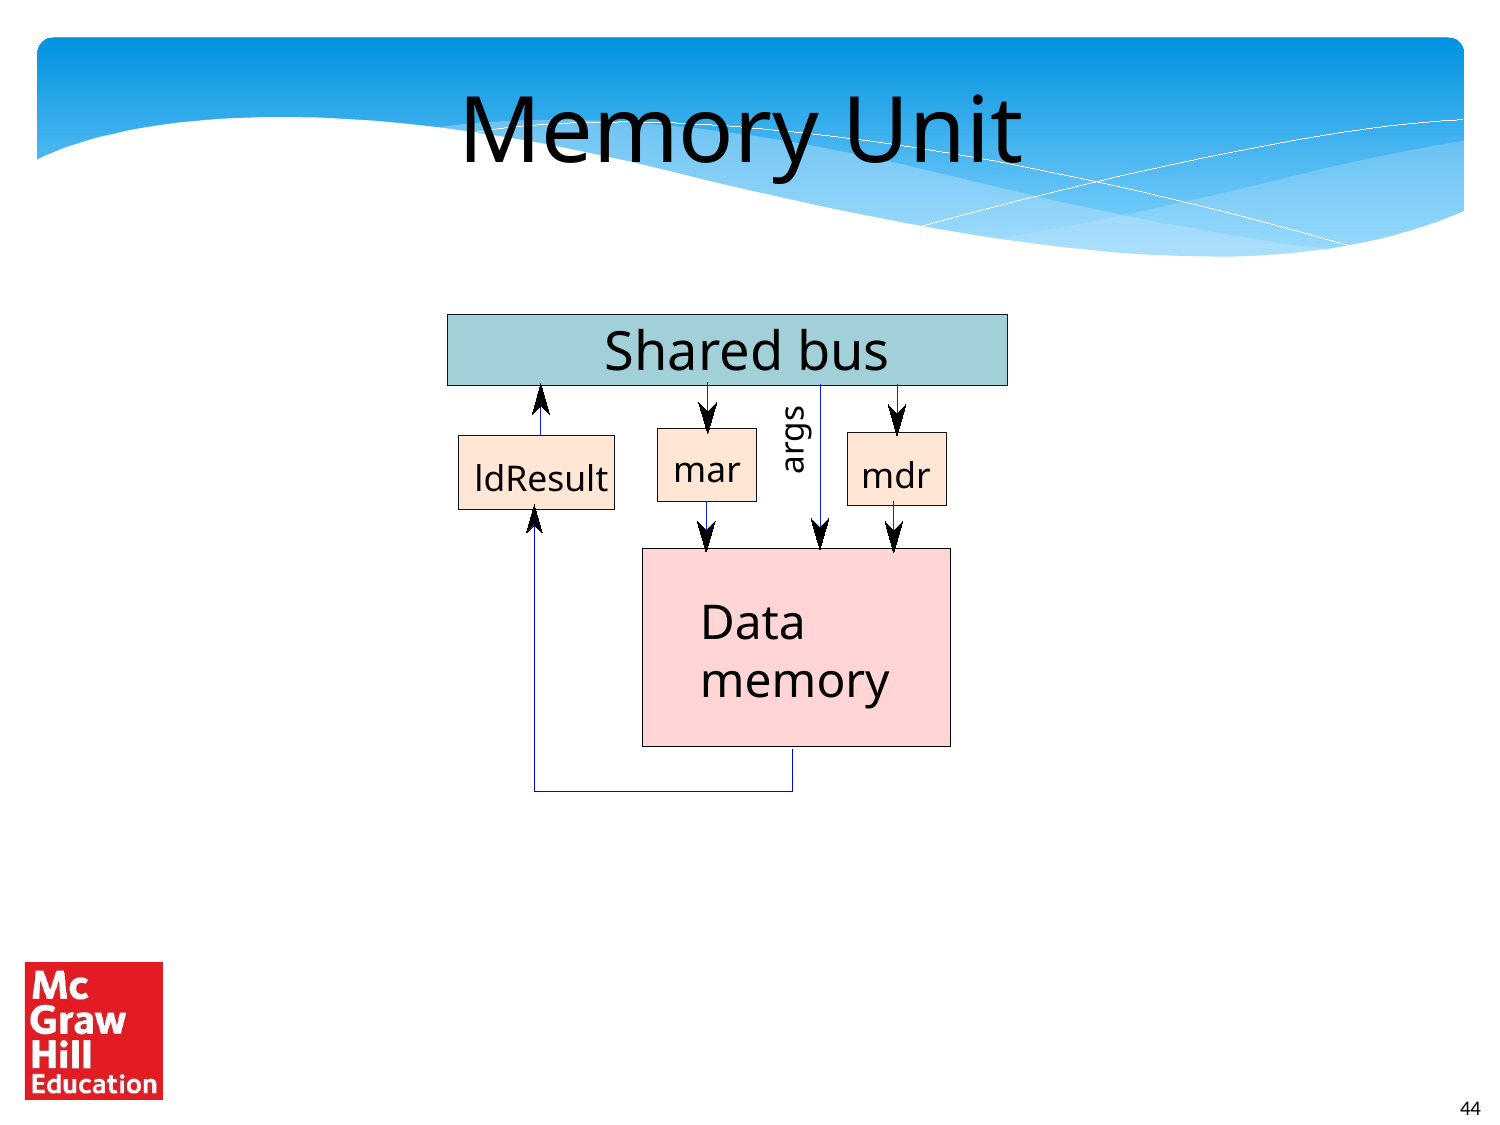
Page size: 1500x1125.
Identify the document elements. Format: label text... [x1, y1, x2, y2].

title Memory Unit [132, 48, 1350, 203]
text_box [425, 303, 1031, 820]
picture [24, 962, 163, 1100]
